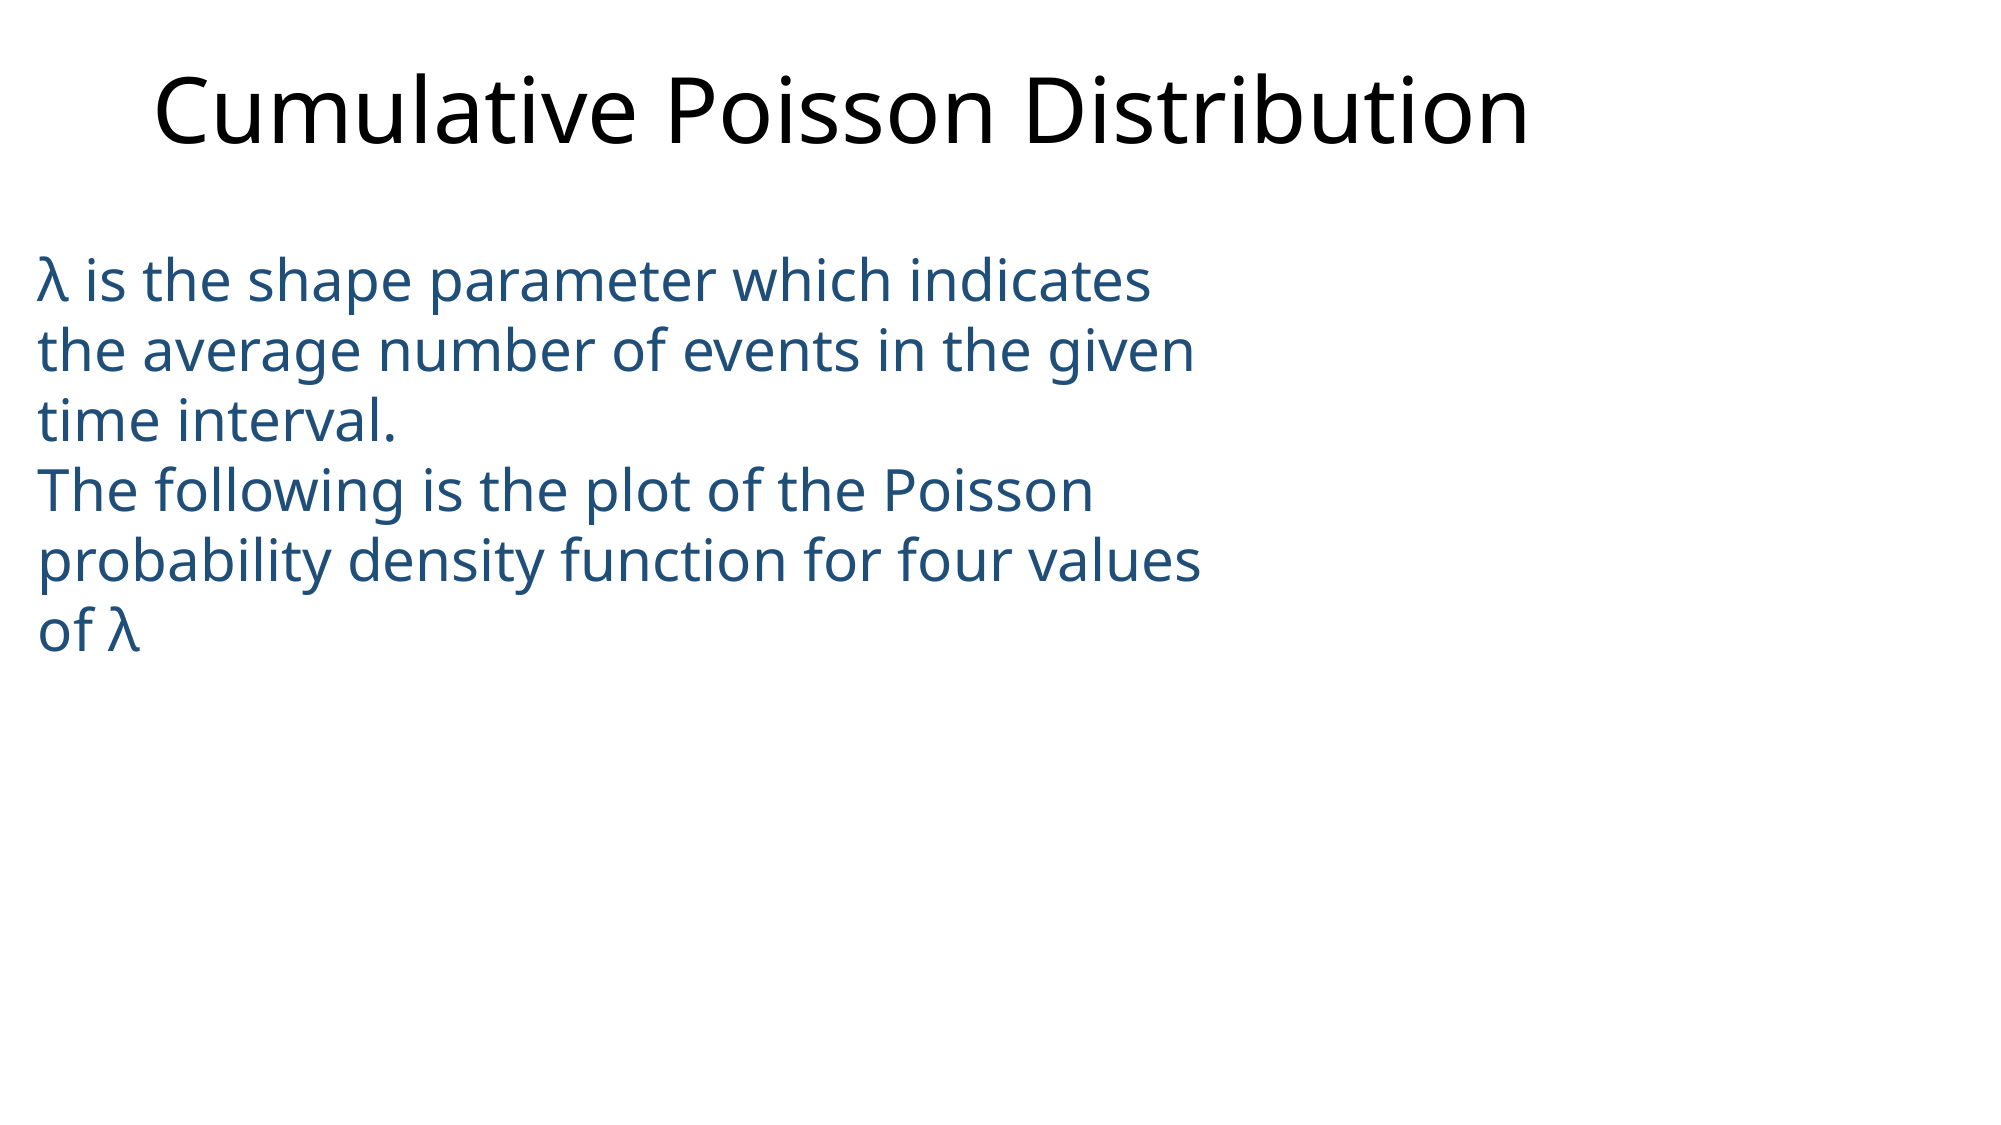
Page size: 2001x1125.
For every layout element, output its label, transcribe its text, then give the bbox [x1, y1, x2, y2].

list λ is the shape parameter which indicates the average number of events in the given time interval. The following is the plot of the Poisson probability density function for four values of λ [22, 126, 1272, 780]
title Cumulative Poisson Distribution [137, 59, 1863, 278]
